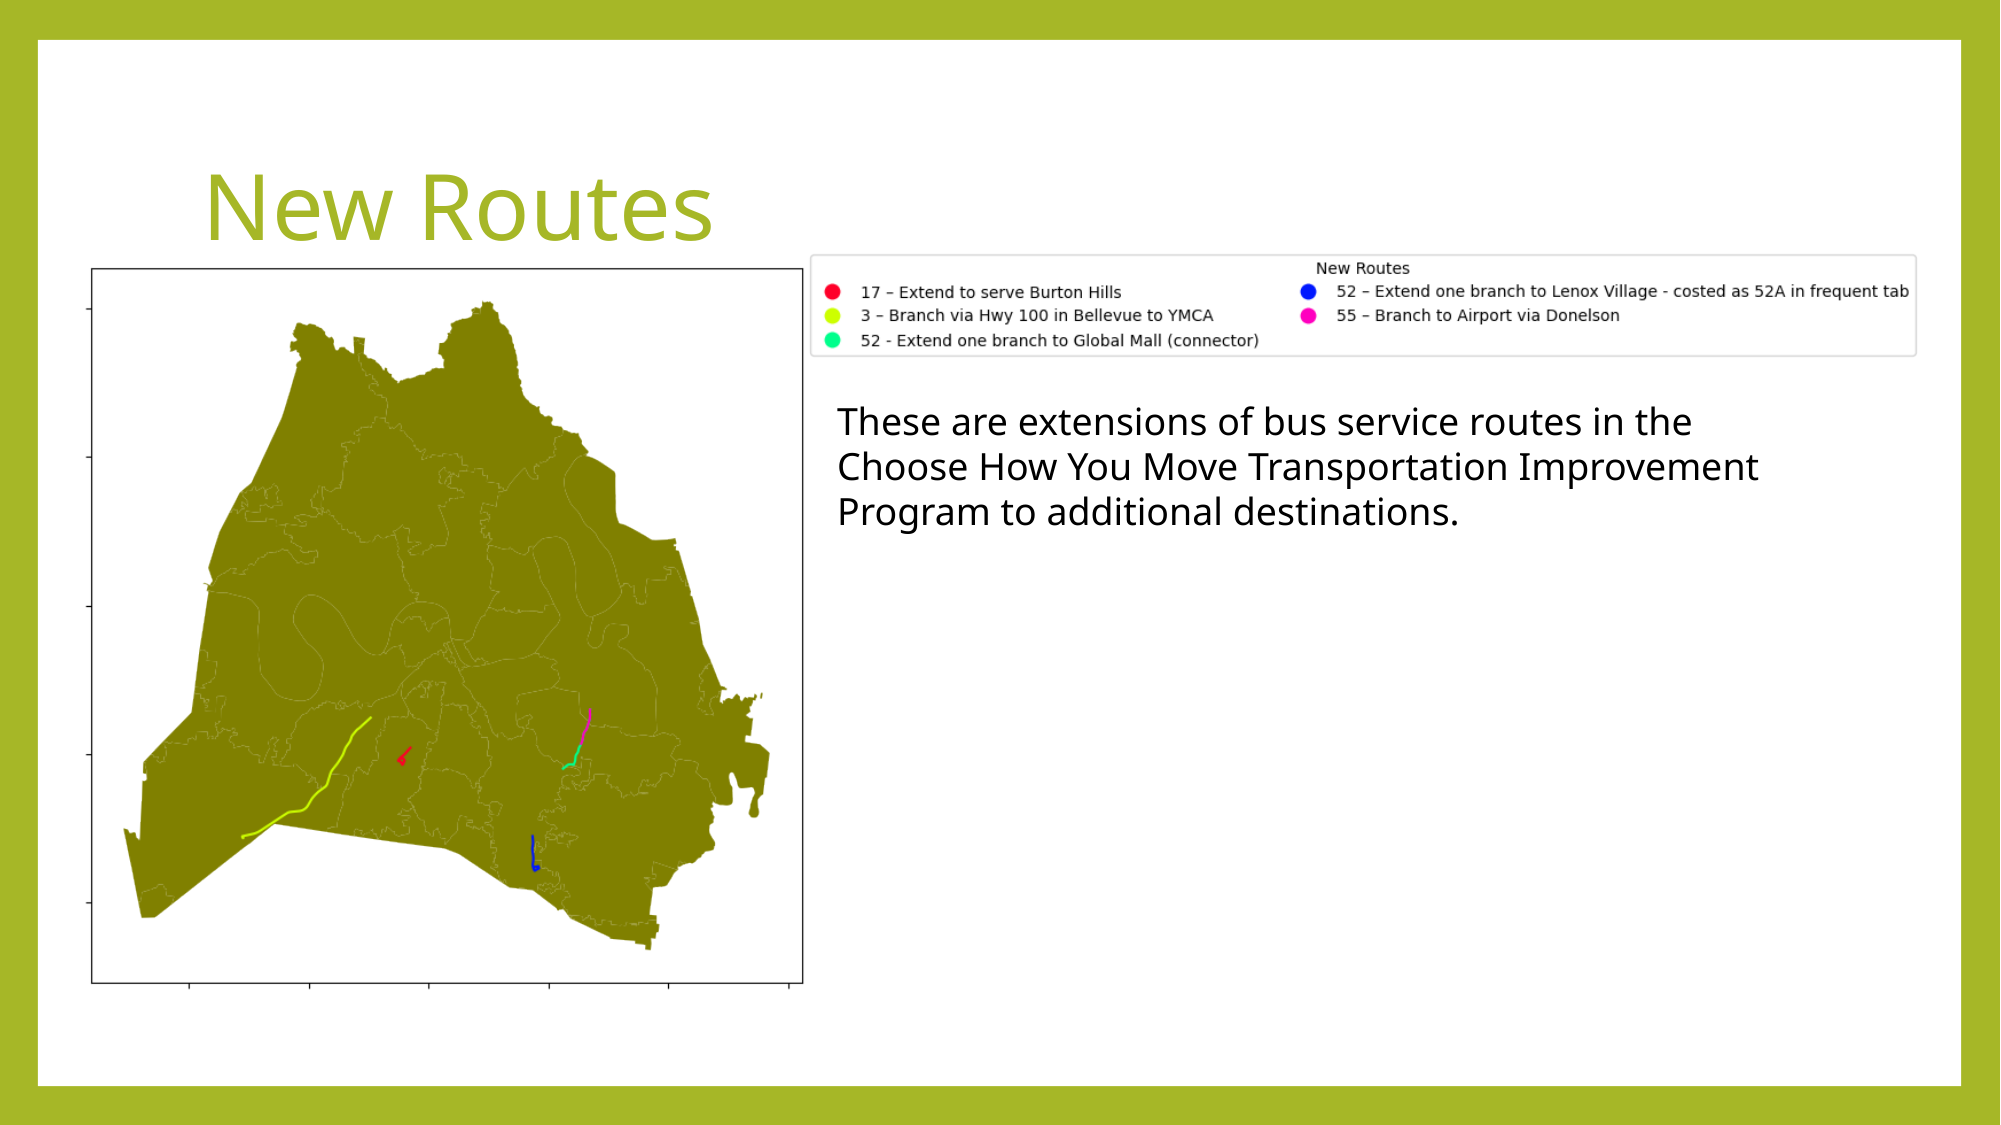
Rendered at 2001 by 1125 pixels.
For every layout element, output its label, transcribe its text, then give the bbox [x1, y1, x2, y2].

title New Routes [187, 99, 1808, 242]
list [74, 243, 1926, 1000]
